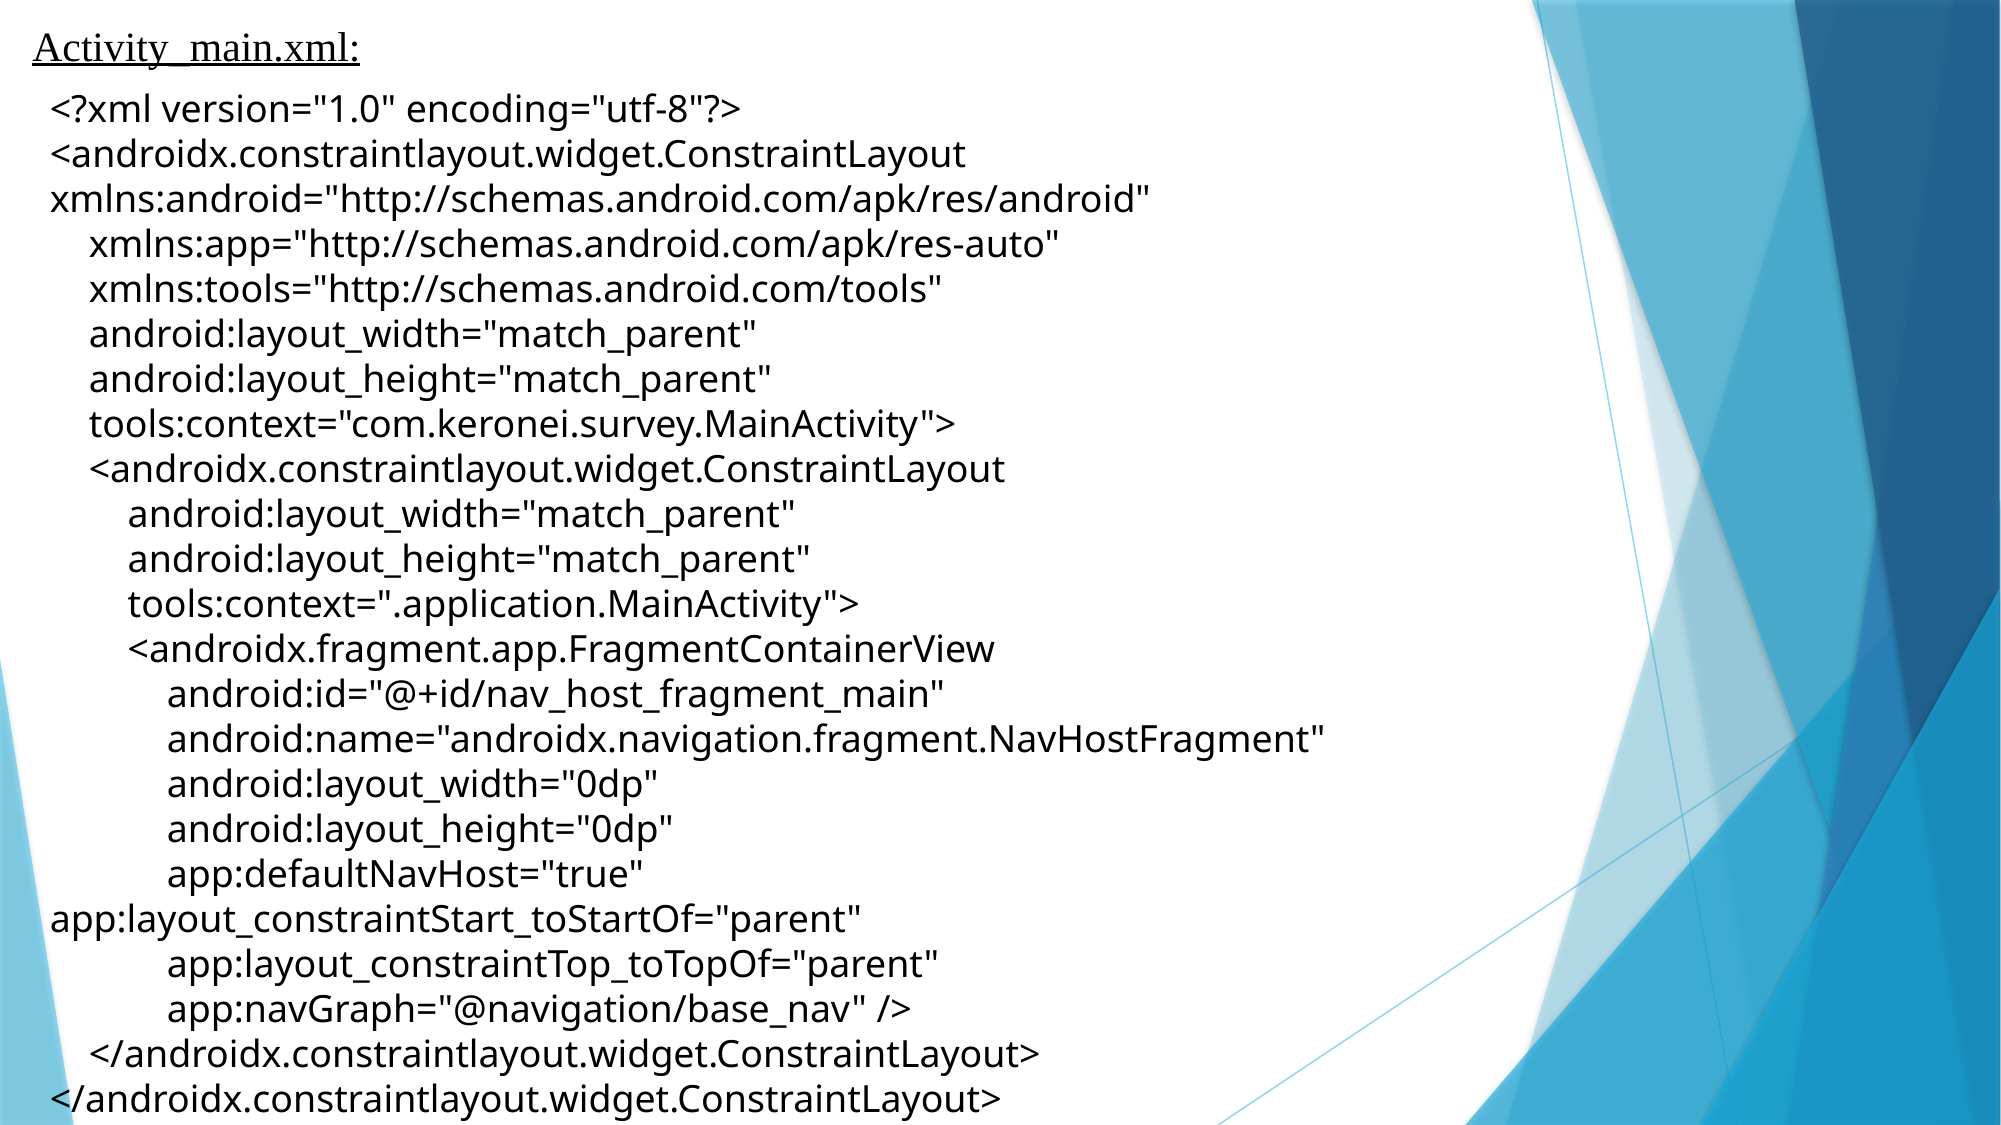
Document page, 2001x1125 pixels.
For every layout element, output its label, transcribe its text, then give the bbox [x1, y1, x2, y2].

text_box <?xml version="1.0" encoding="utf-8"?> <androidx.constraintlayout.widget.ConstraintLayout xmlns:android="http://schemas.android.com/apk/res/android" xmlns:app="http://schemas.android.com/apk/res-auto" xmlns:tools="http://schemas.android.com/tools" android:layout_width="match_parent" android:layout_height="match_parent" tools:context="com.keronei.survey.MainActivity"> <androidx.constraintlayout.widget.ConstraintLayout android:layout_width="match_parent" android:layout_height="match_parent" tools:context=".application.MainActivity"> <androidx.fragment.app.FragmentContainerView android:id="@+id/nav_host_fragment_main" android:name="androidx.navigation.fragment.NavHostFragment" android:layout_width="0dp" android:layout_height="0dp" app:defaultNavHost="true" app:layout_constraintStart_toStartOf="parent" app:layout_constraintTop_toTopOf="parent" app:navGraph="@navigation/base_nav" /> </androidx.constraintlayout.widget.ConstraintLayout> </androidx.constraintlayout.widget.ConstraintLayout> [35, 77, 1451, 1125]
text_box Activity_main.xml: [17, 12, 376, 77]
